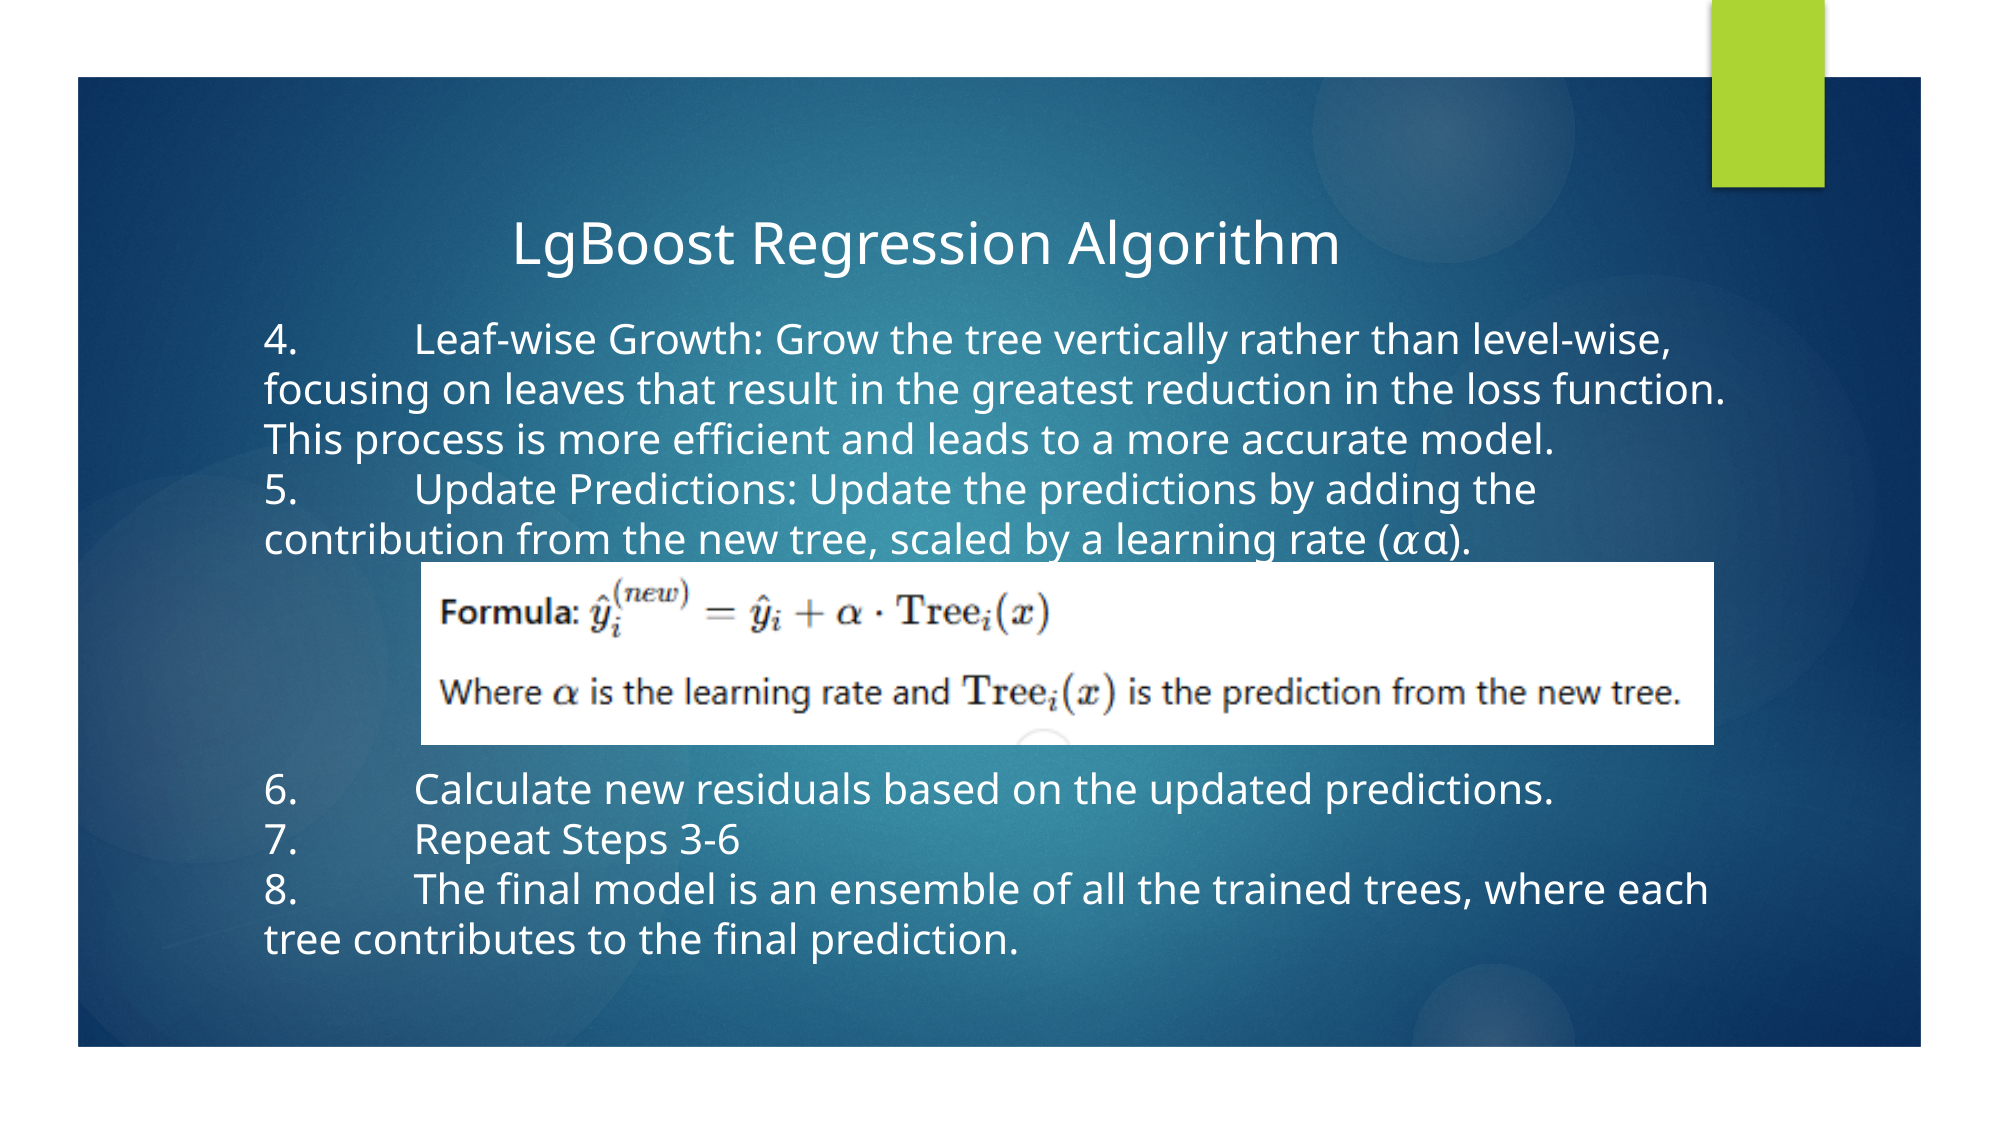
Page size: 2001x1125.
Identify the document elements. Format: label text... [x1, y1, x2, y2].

text_box LgBoost Regression Algorithm [497, 198, 1638, 284]
picture [420, 562, 1714, 746]
text_box 4. Leaf-wise Growth: Grow the tree vertically rather than level-wise, focusing on leaves that result in the greatest reduction in the loss function. This process is more efficient and leads to a more accurate model. 5. Update Predictions: Update the predictions by adding the contribution from the new tree, scaled by a learning rate (𝛼α). 6. Calculate new residuals based on the updated predictions. 7. Repeat Steps 3-6 8. The final model is an ensemble of all the trained trees, where each tree contributes to the final prediction. [248, 305, 1803, 971]
